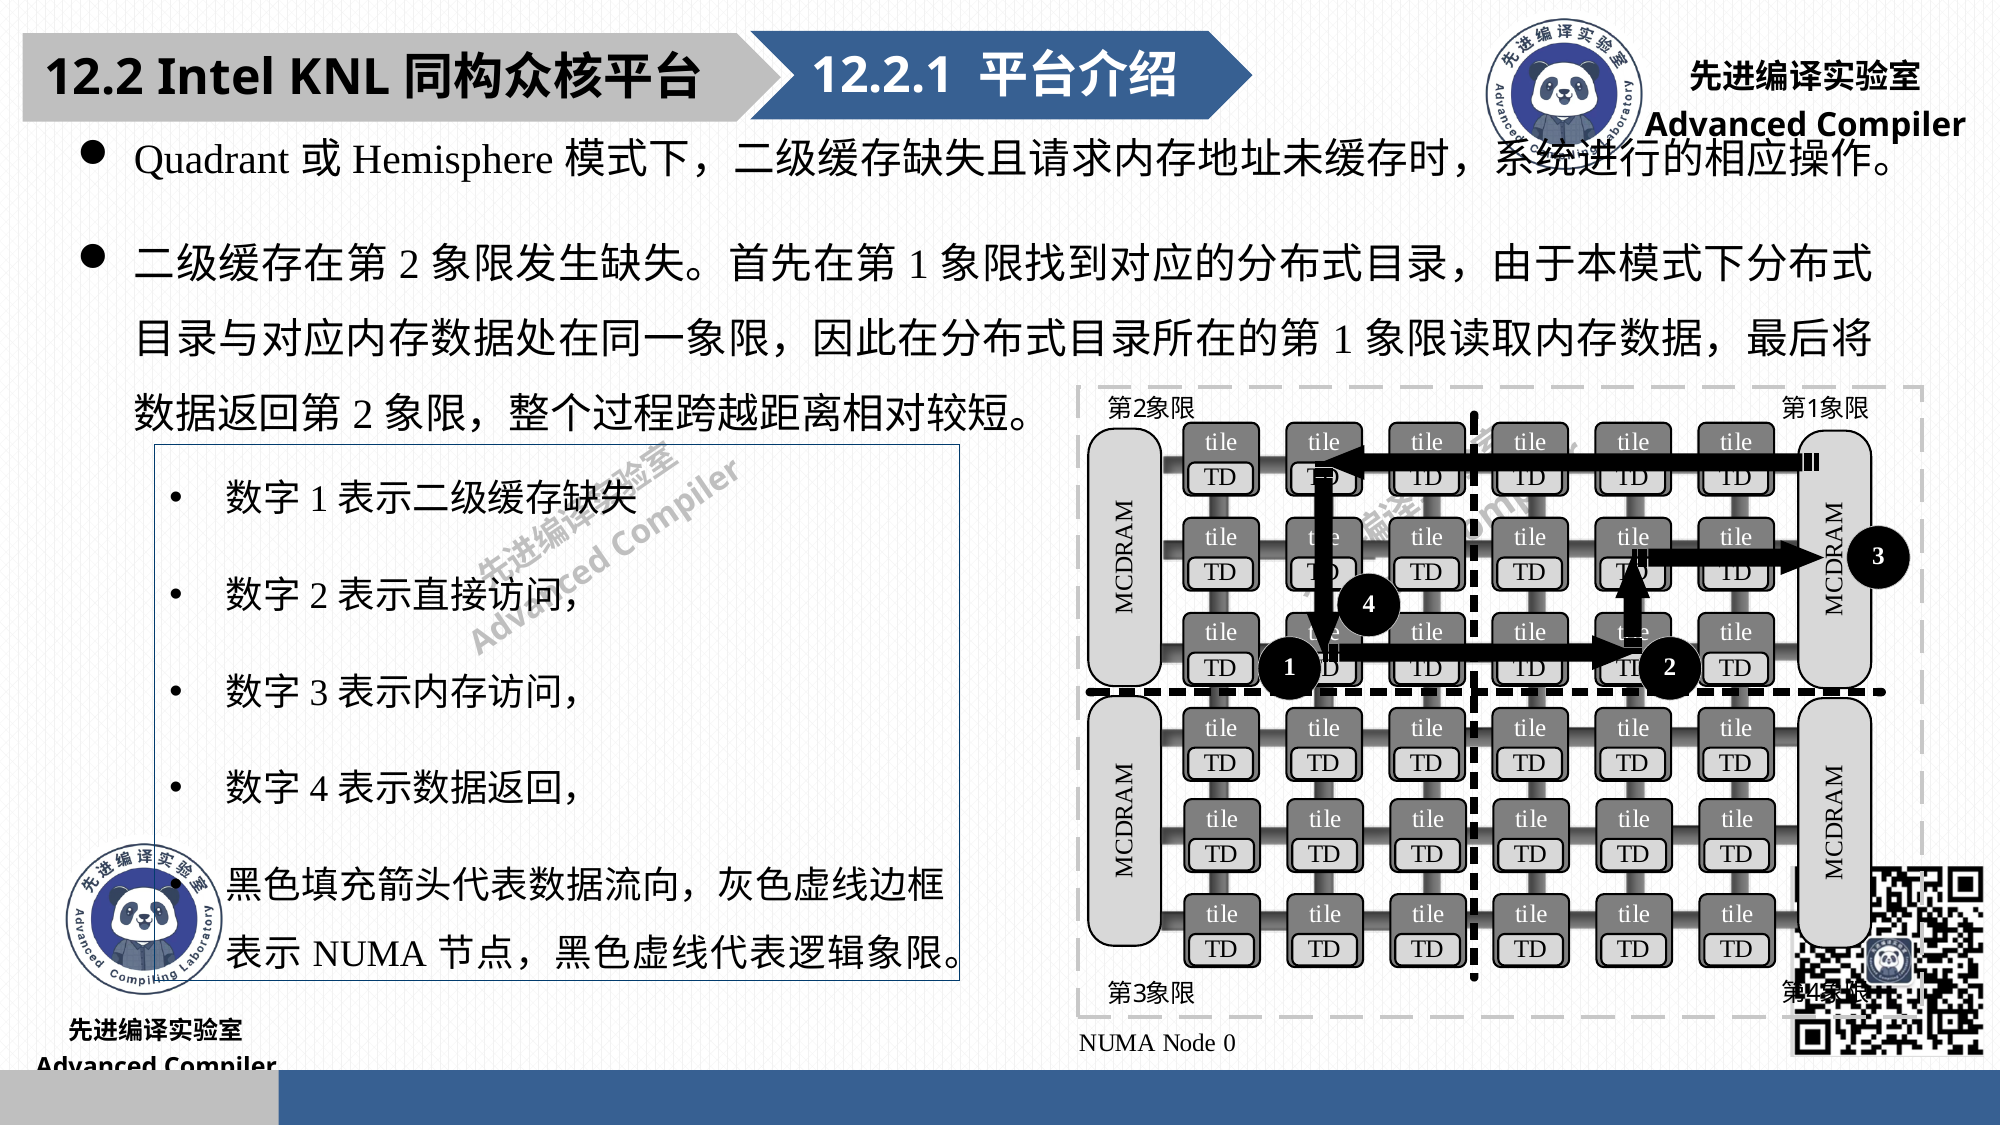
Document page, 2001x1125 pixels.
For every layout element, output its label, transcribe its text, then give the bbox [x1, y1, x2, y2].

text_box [749, 30, 1293, 120]
picture [57, 834, 202, 1002]
text_box [0, 1068, 281, 1125]
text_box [22, 32, 782, 122]
text_box 数字1表示二级缓存缺失 数字2表示直接访问， 数字3表示内存访问， 数字4表示数据返回， 黑色填充箭头代表数据流向，灰色虚线边框表示NUMA节点，黑色虚线代表逻辑象限。 [154, 444, 960, 981]
picture [1952, 866, 1985, 1057]
text_box Quadrant或Hemisphere模式下，二级缓存缺失且请求内存地址未缓存时，系统进行的相应操作。 二级缓存在第2象限发生缺失。首先在第1象限找到对应的分布式目录，由于本模式下分布式目录与对应内存数据处在同一象限，因此在分布式目录所在的第1象限读取内存数据，最后将数据返回第2象限，整个过程跨越距离相对较短。 [62, 99, 1888, 444]
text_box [1051, 354, 1952, 1071]
picture [1477, 9, 1651, 99]
text_box [281, 1068, 2000, 1125]
